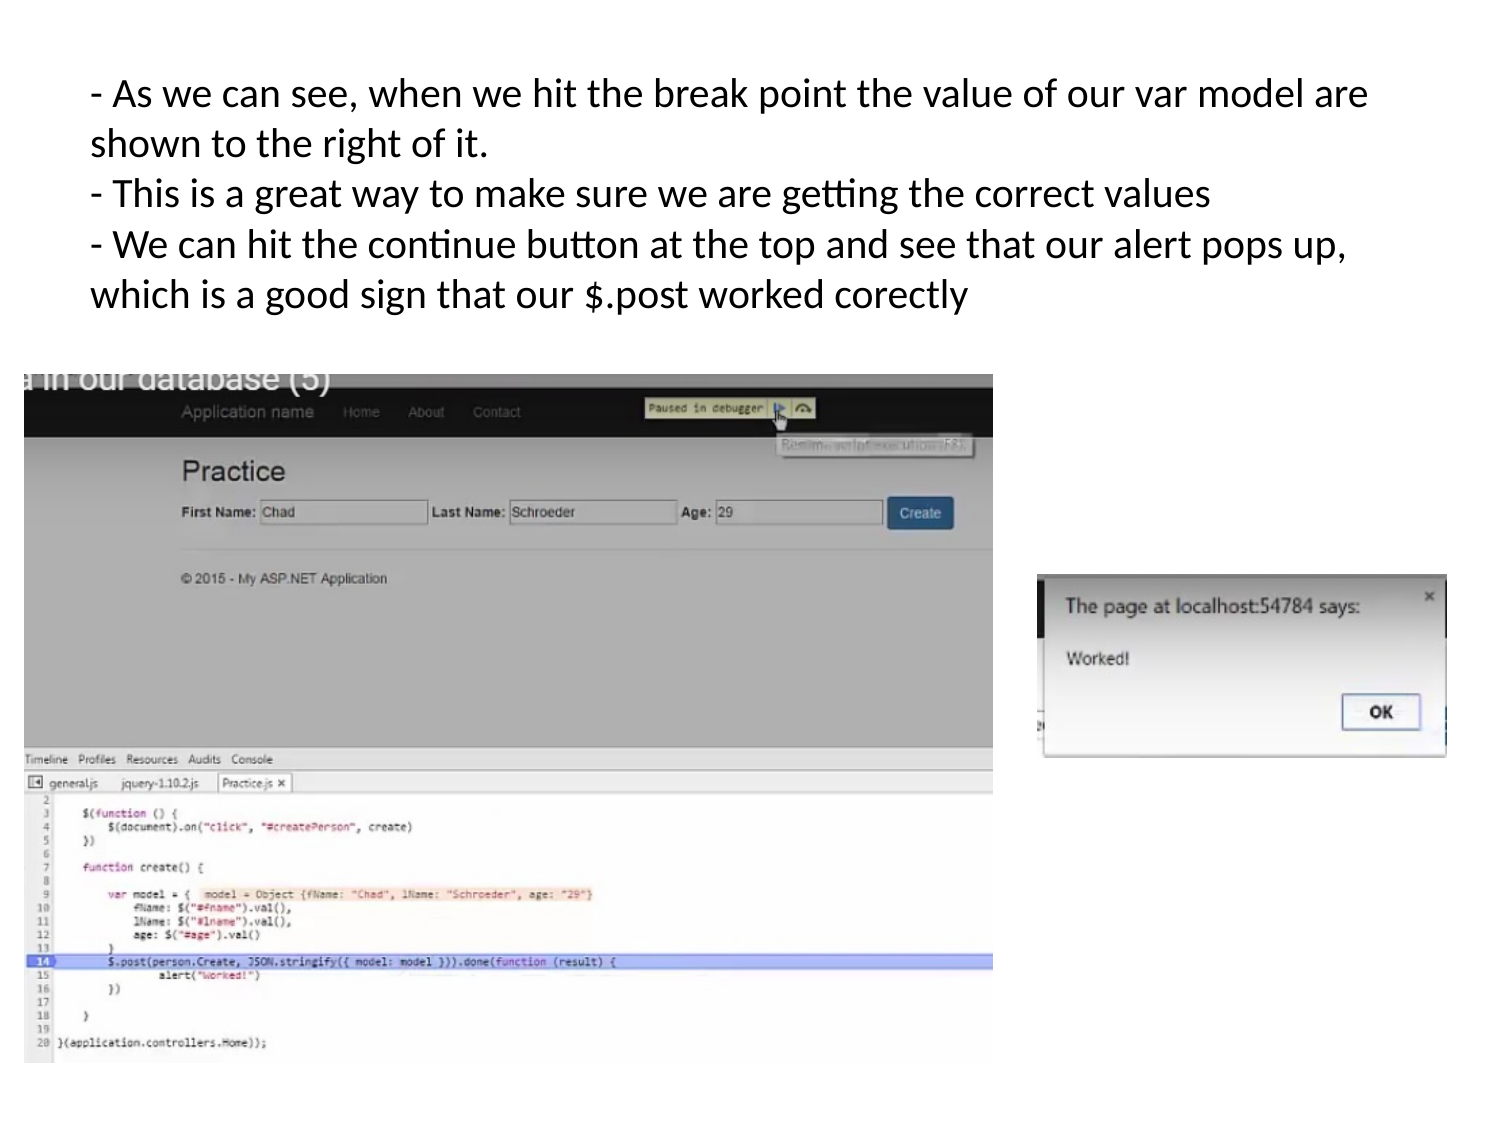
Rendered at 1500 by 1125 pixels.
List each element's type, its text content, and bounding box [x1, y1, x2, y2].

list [1037, 574, 1447, 759]
picture [24, 374, 993, 1063]
title - As we can see, when we hit the break point the value of our var model are shown to the right of it. - This is a great way to make sure we are getting the correct values - We can hit the continue button at the top and see that our alert pops up, which is a good sign that our $.post worked corectly [75, 45, 1425, 338]
